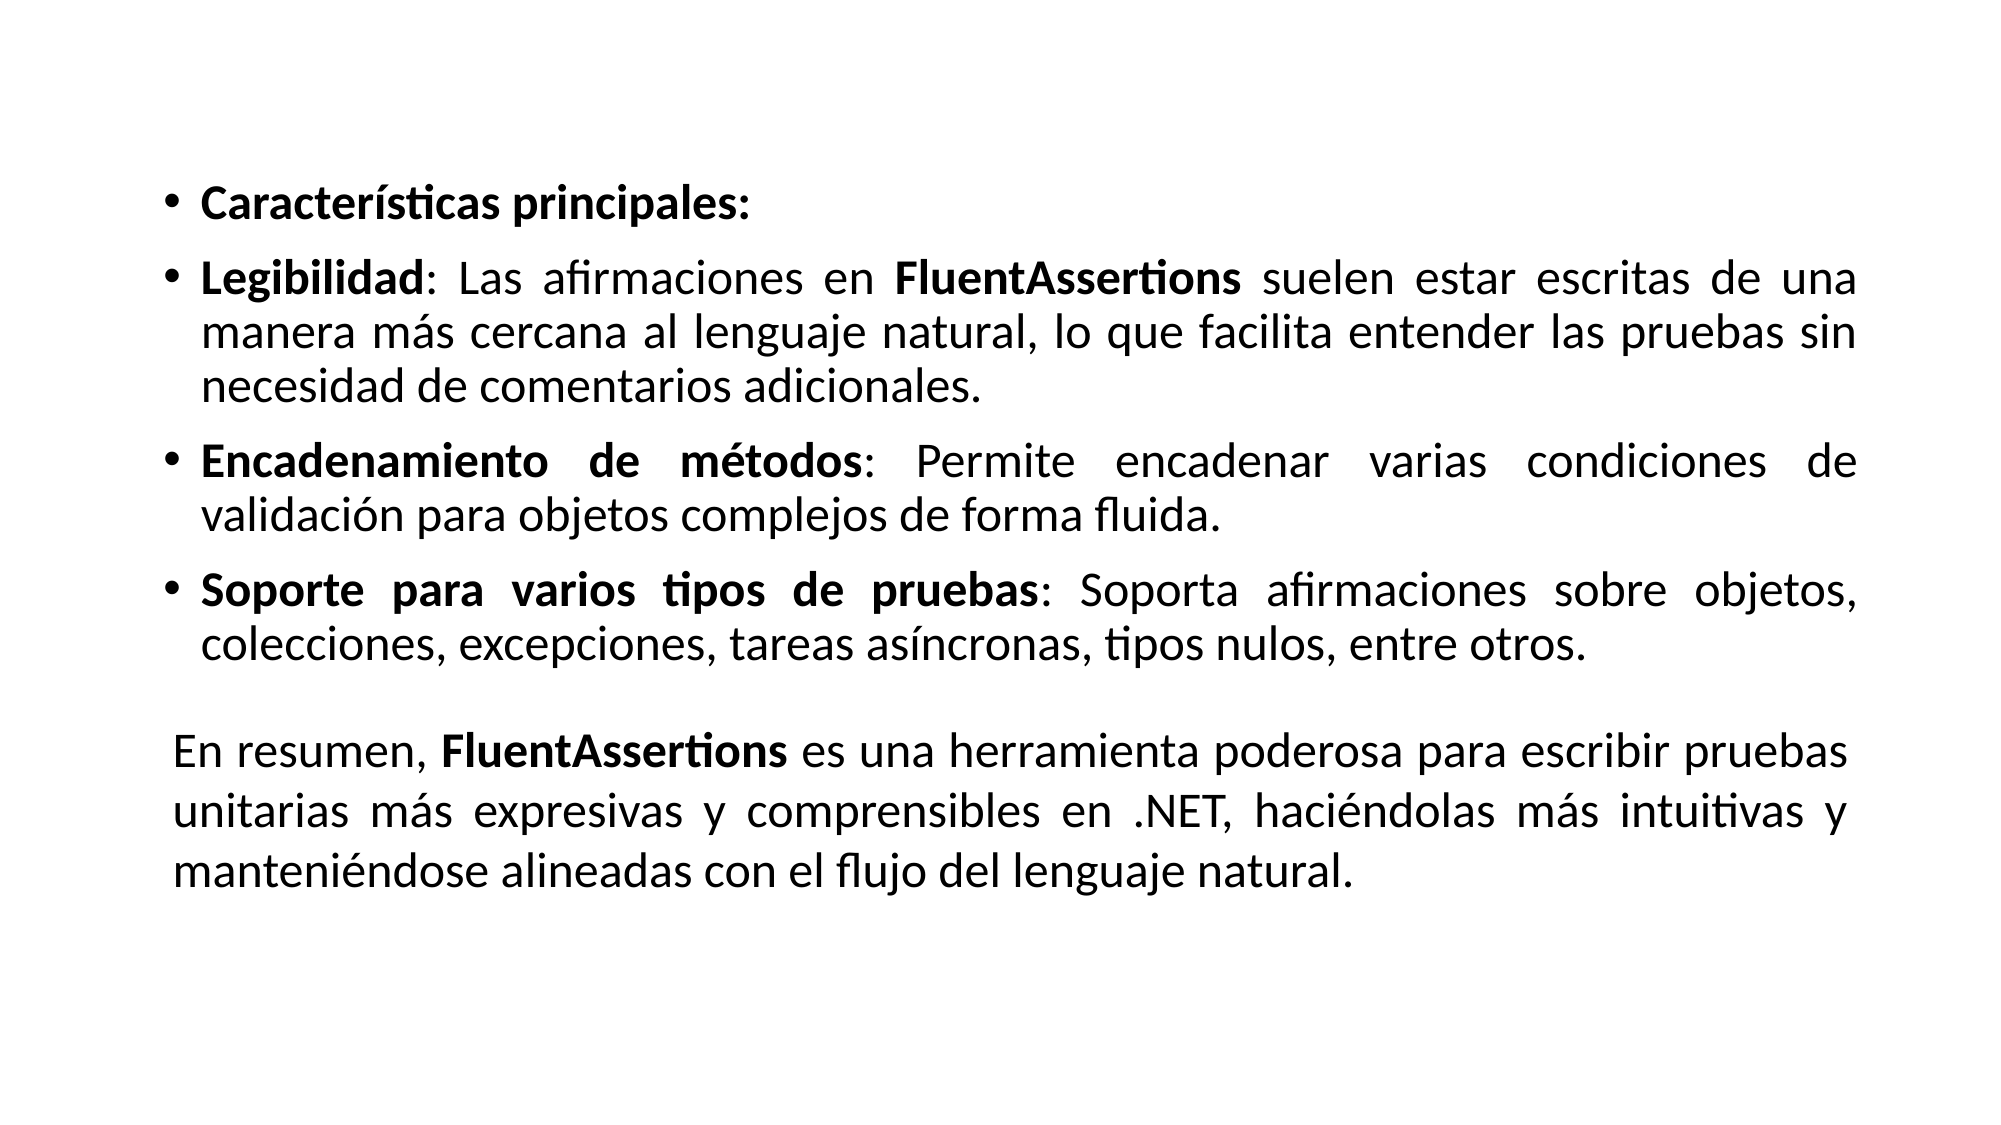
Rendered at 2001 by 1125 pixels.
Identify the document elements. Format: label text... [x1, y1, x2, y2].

list Características principales: Legibilidad: Las afirmaciones en FluentAssertions suelen estar escritas de una manera más cercana al lenguaje natural, lo que facilita entender las pruebas sin necesidad de comentarios adicionales. Encadenamiento de métodos: Permite encadenar varias condiciones de validación para objetos complejos de forma fluida. Soporte para varios tipos de pruebas: Soporta afirmaciones sobre objetos, colecciones, excepciones, tareas asíncronas, tipos nulos, entre otros. [148, 169, 1874, 683]
text_box En resumen, FluentAssertions es una herramienta poderosa para escribir pruebas unitarias más expresivas y comprensibles en .NET, haciéndolas más intuitivas y manteniéndose alineadas con el flujo del lenguaje natural. [157, 710, 1864, 906]
